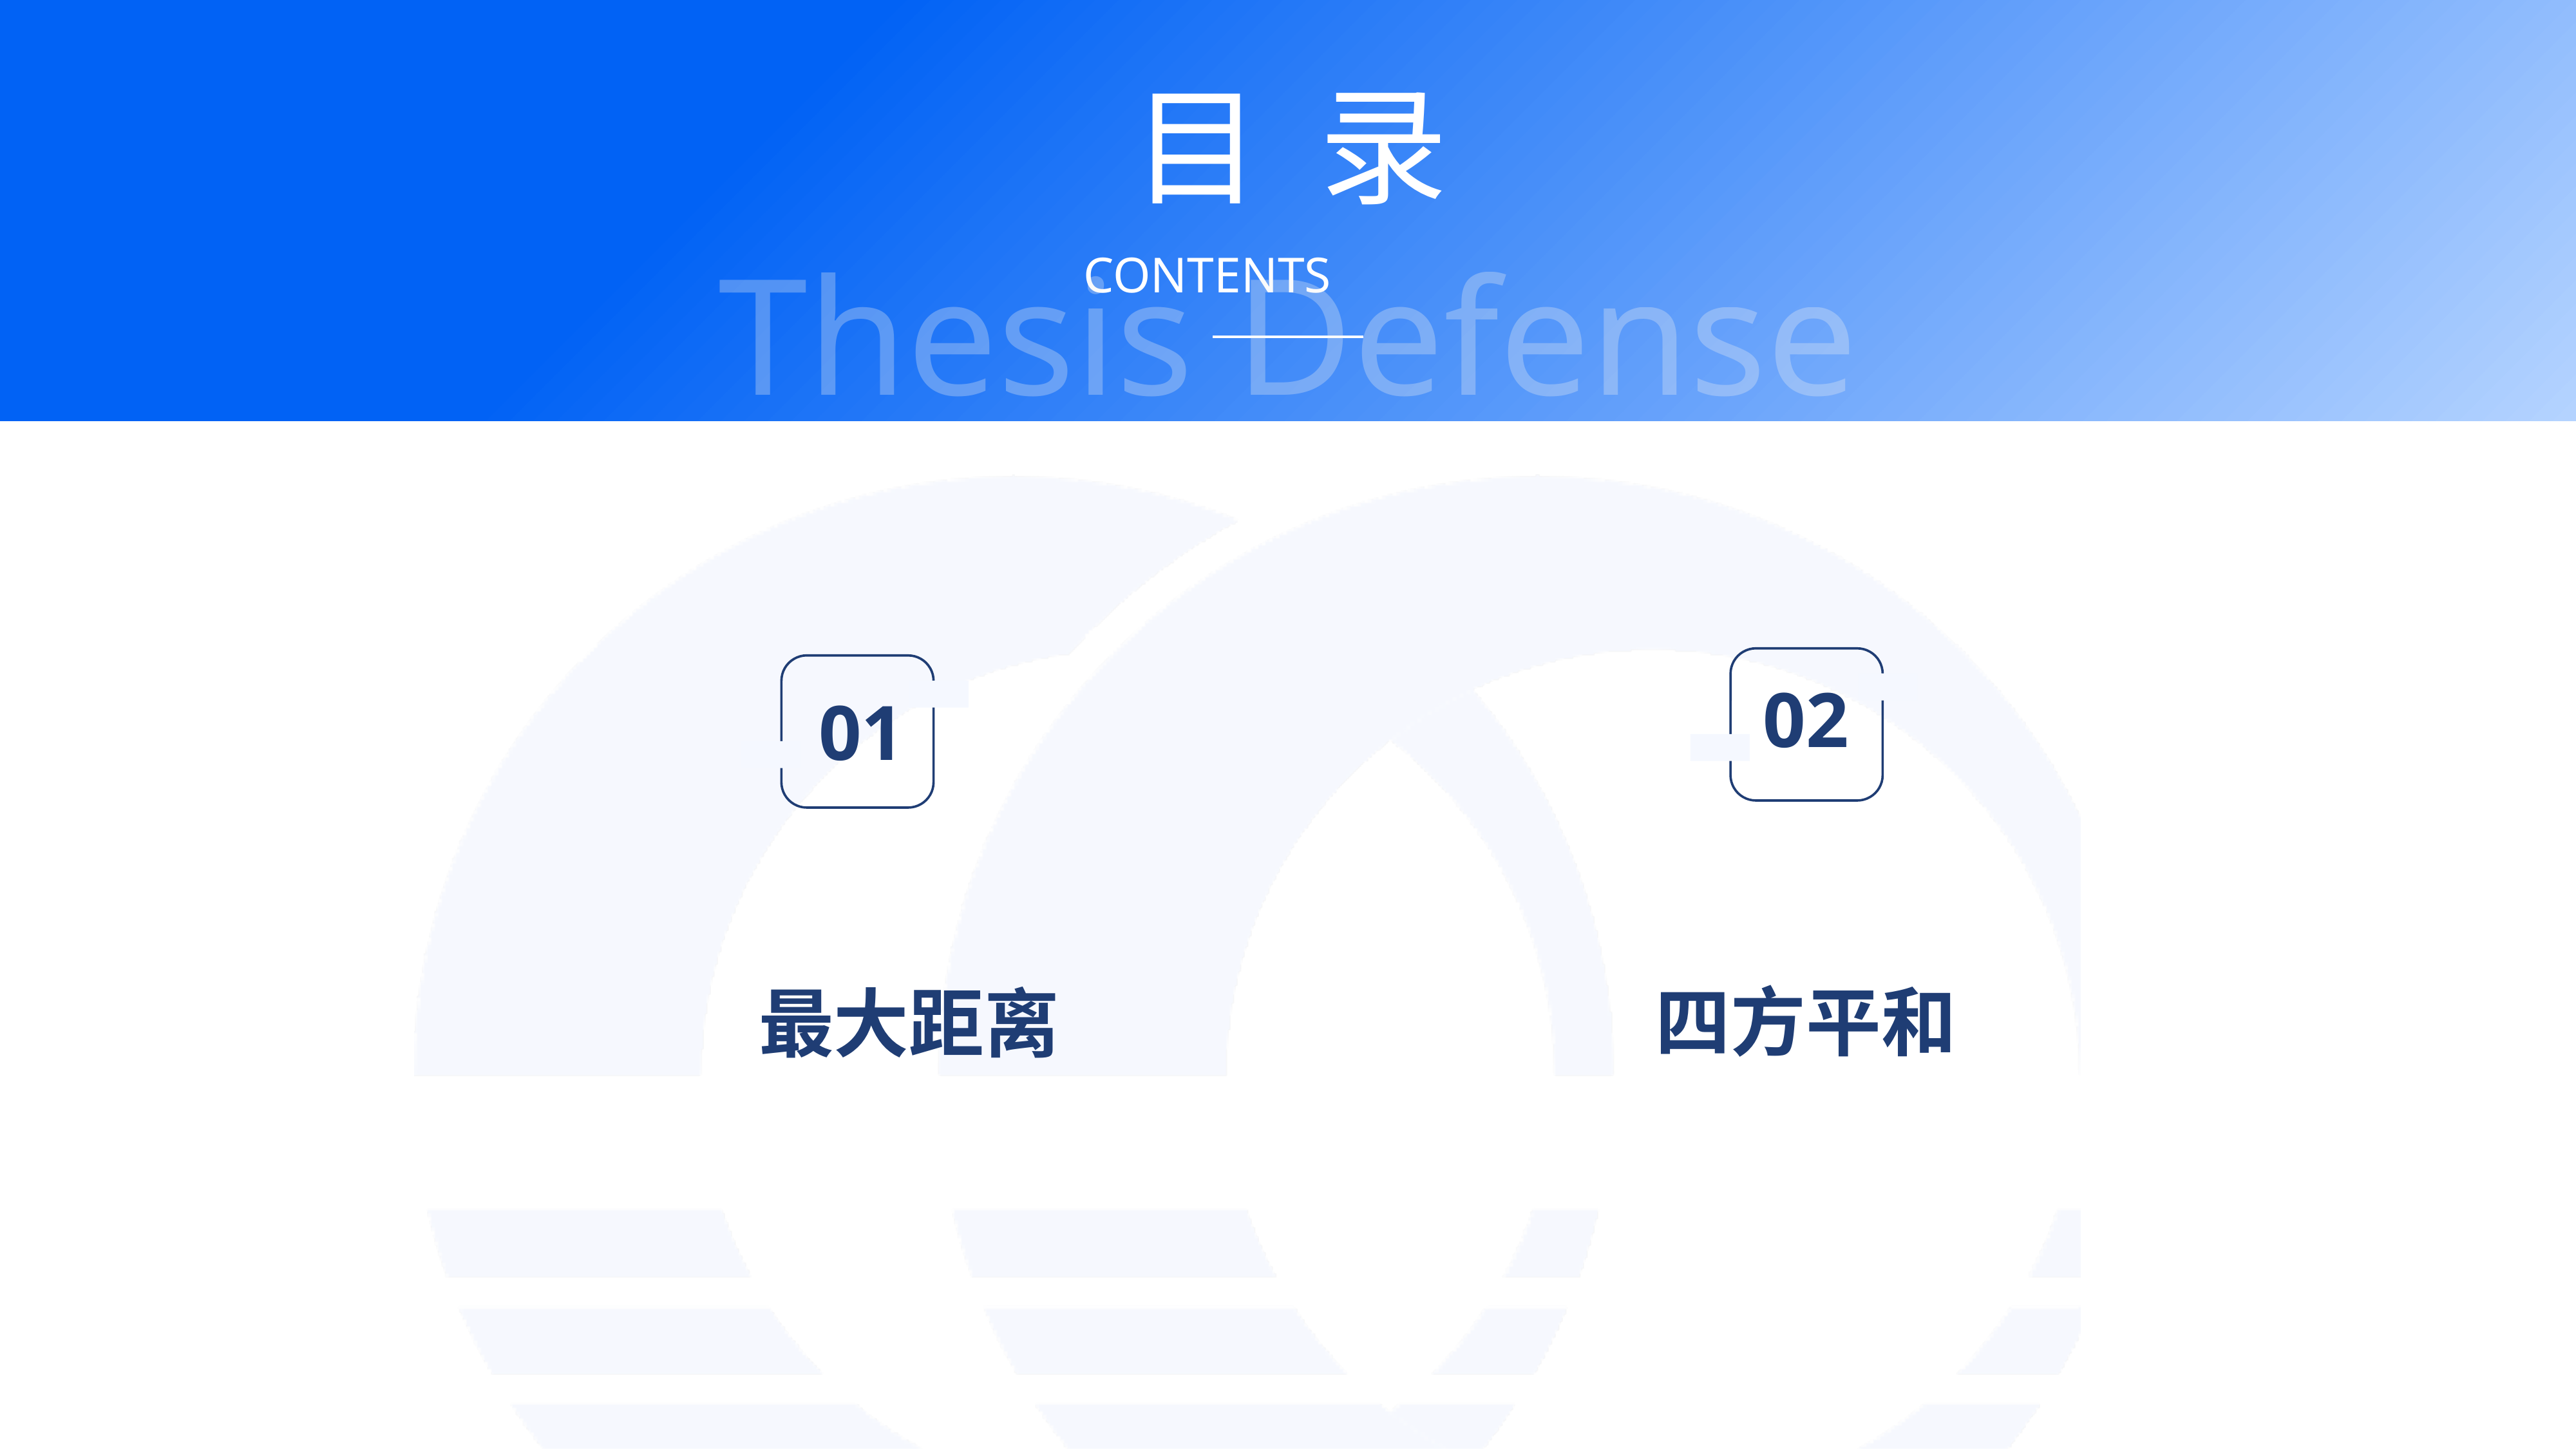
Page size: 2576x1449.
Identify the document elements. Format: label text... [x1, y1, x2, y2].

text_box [741, 655, 969, 808]
text_box Thesis Defense [634, 229, 1941, 433]
text_box 目 录 [988, 61, 1593, 225]
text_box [1690, 648, 1918, 800]
picture [414, 447, 2081, 1449]
text_box [0, 0, 2576, 422]
